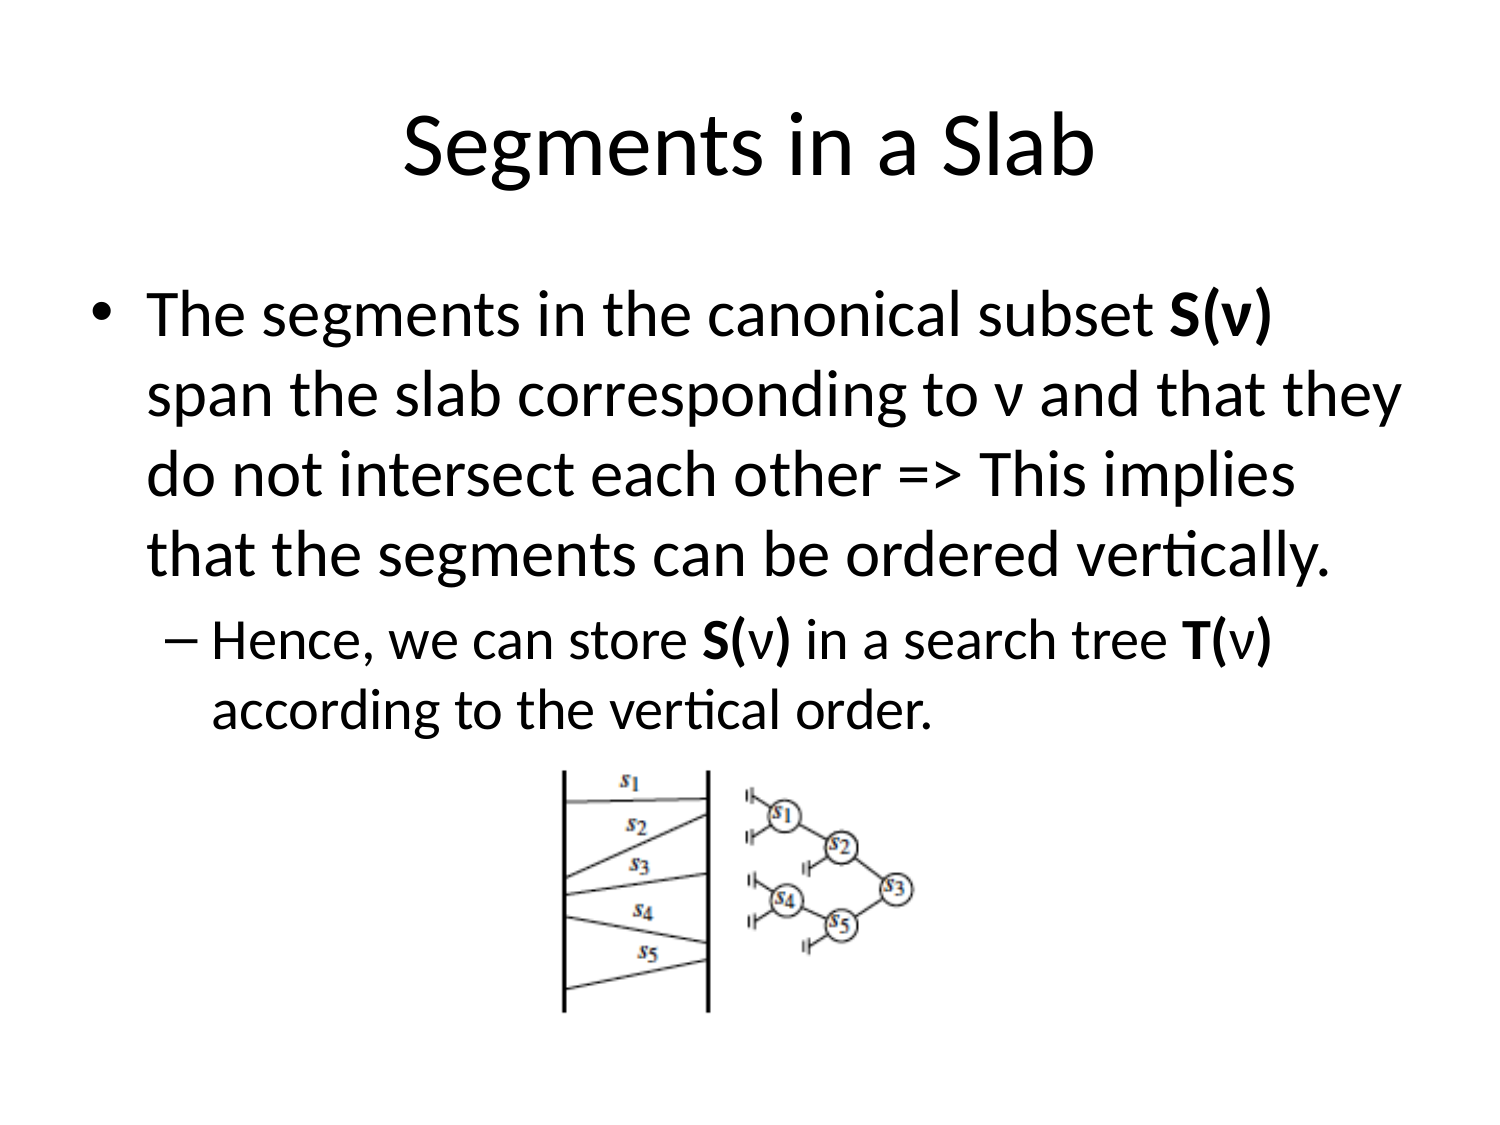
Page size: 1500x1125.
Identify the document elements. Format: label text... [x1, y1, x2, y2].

list The segments in the canonical subset S(ν) span the slab corresponding to ν and that they do not intersect each other => This implies that the segments can be ordered vertically. Hence, we can store S(ν) in a search tree T(ν) according to the vertical order. [75, 262, 1425, 1005]
title Segments in a Slab [75, 45, 1425, 233]
picture [544, 745, 935, 1032]
